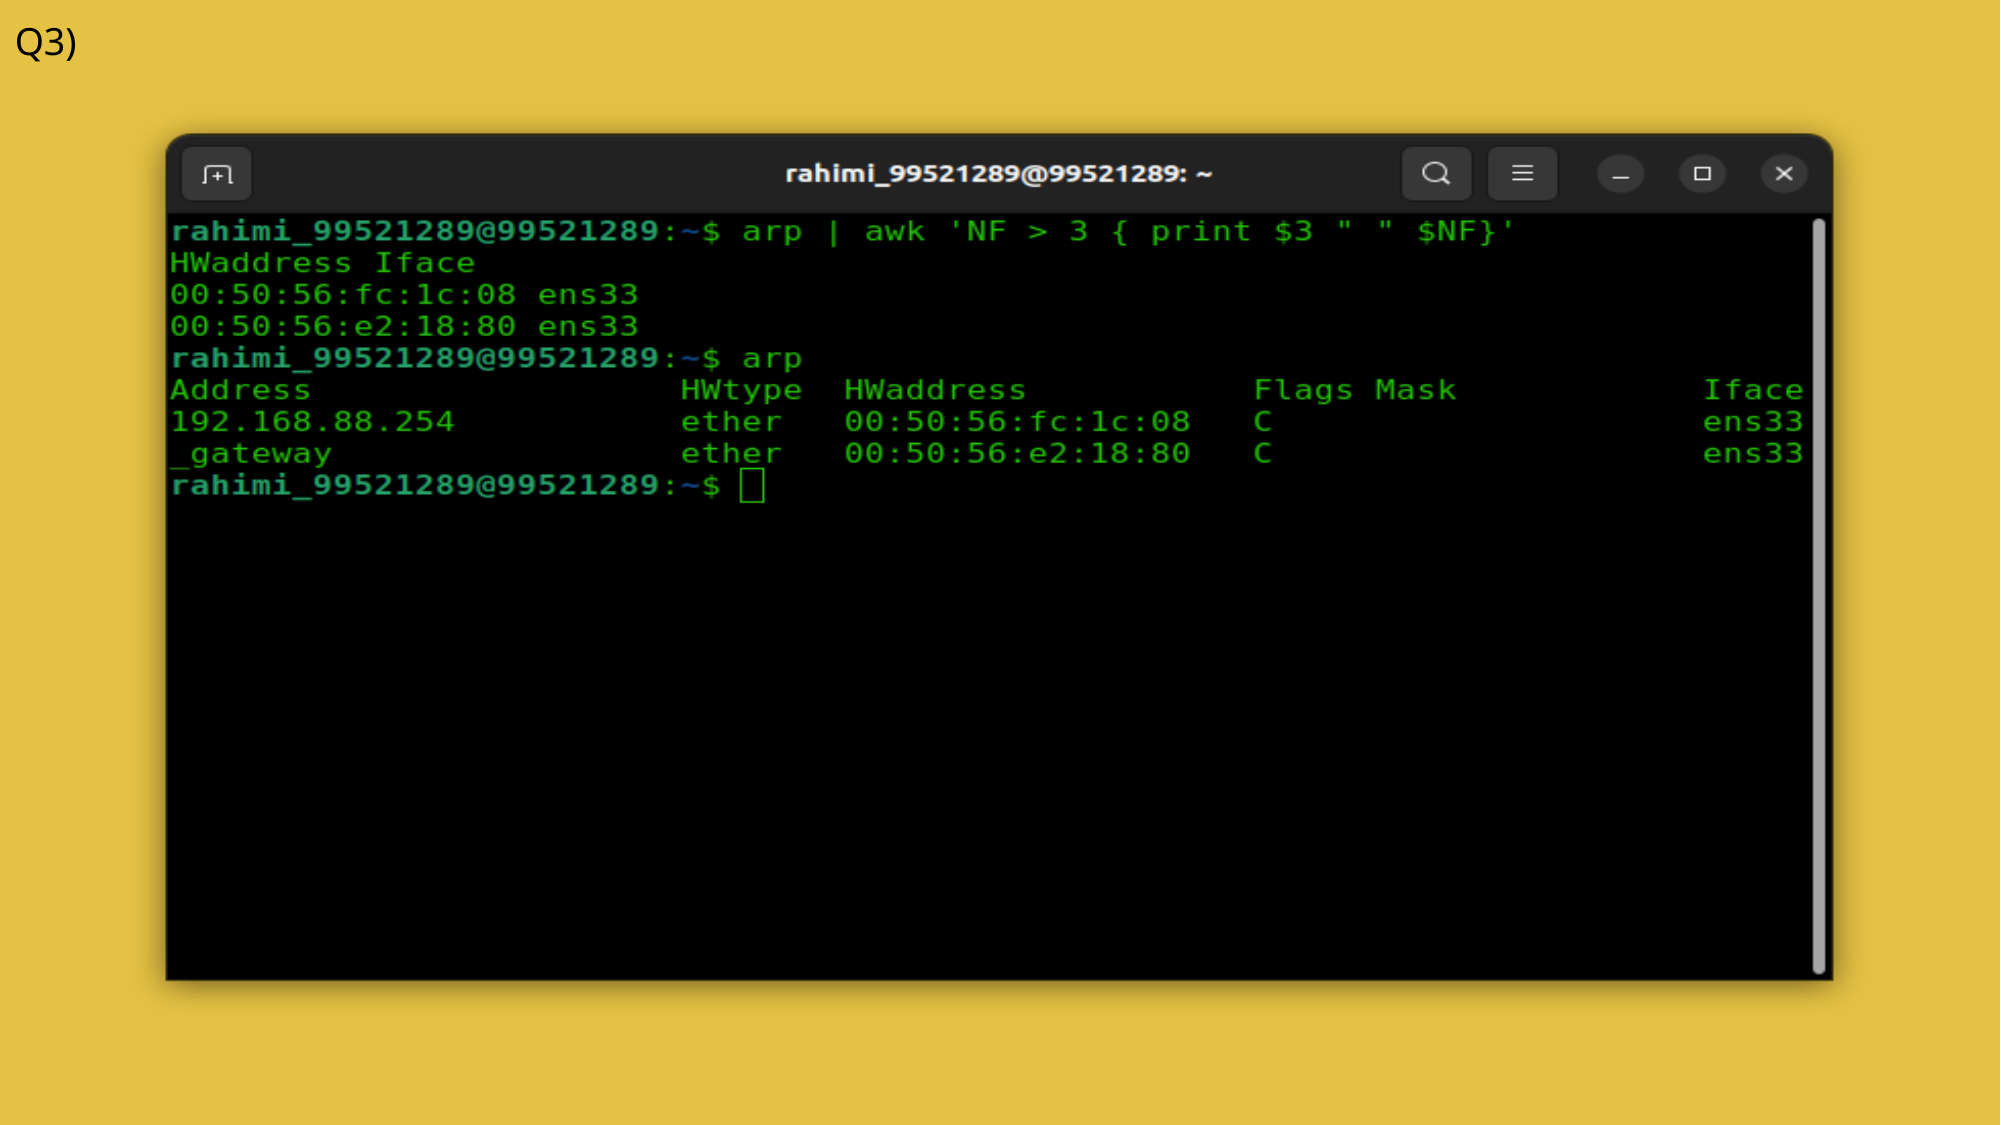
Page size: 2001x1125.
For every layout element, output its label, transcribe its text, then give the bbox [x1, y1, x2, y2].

text_box Q3) [0, 10, 2000, 161]
picture [115, 97, 1885, 1028]
